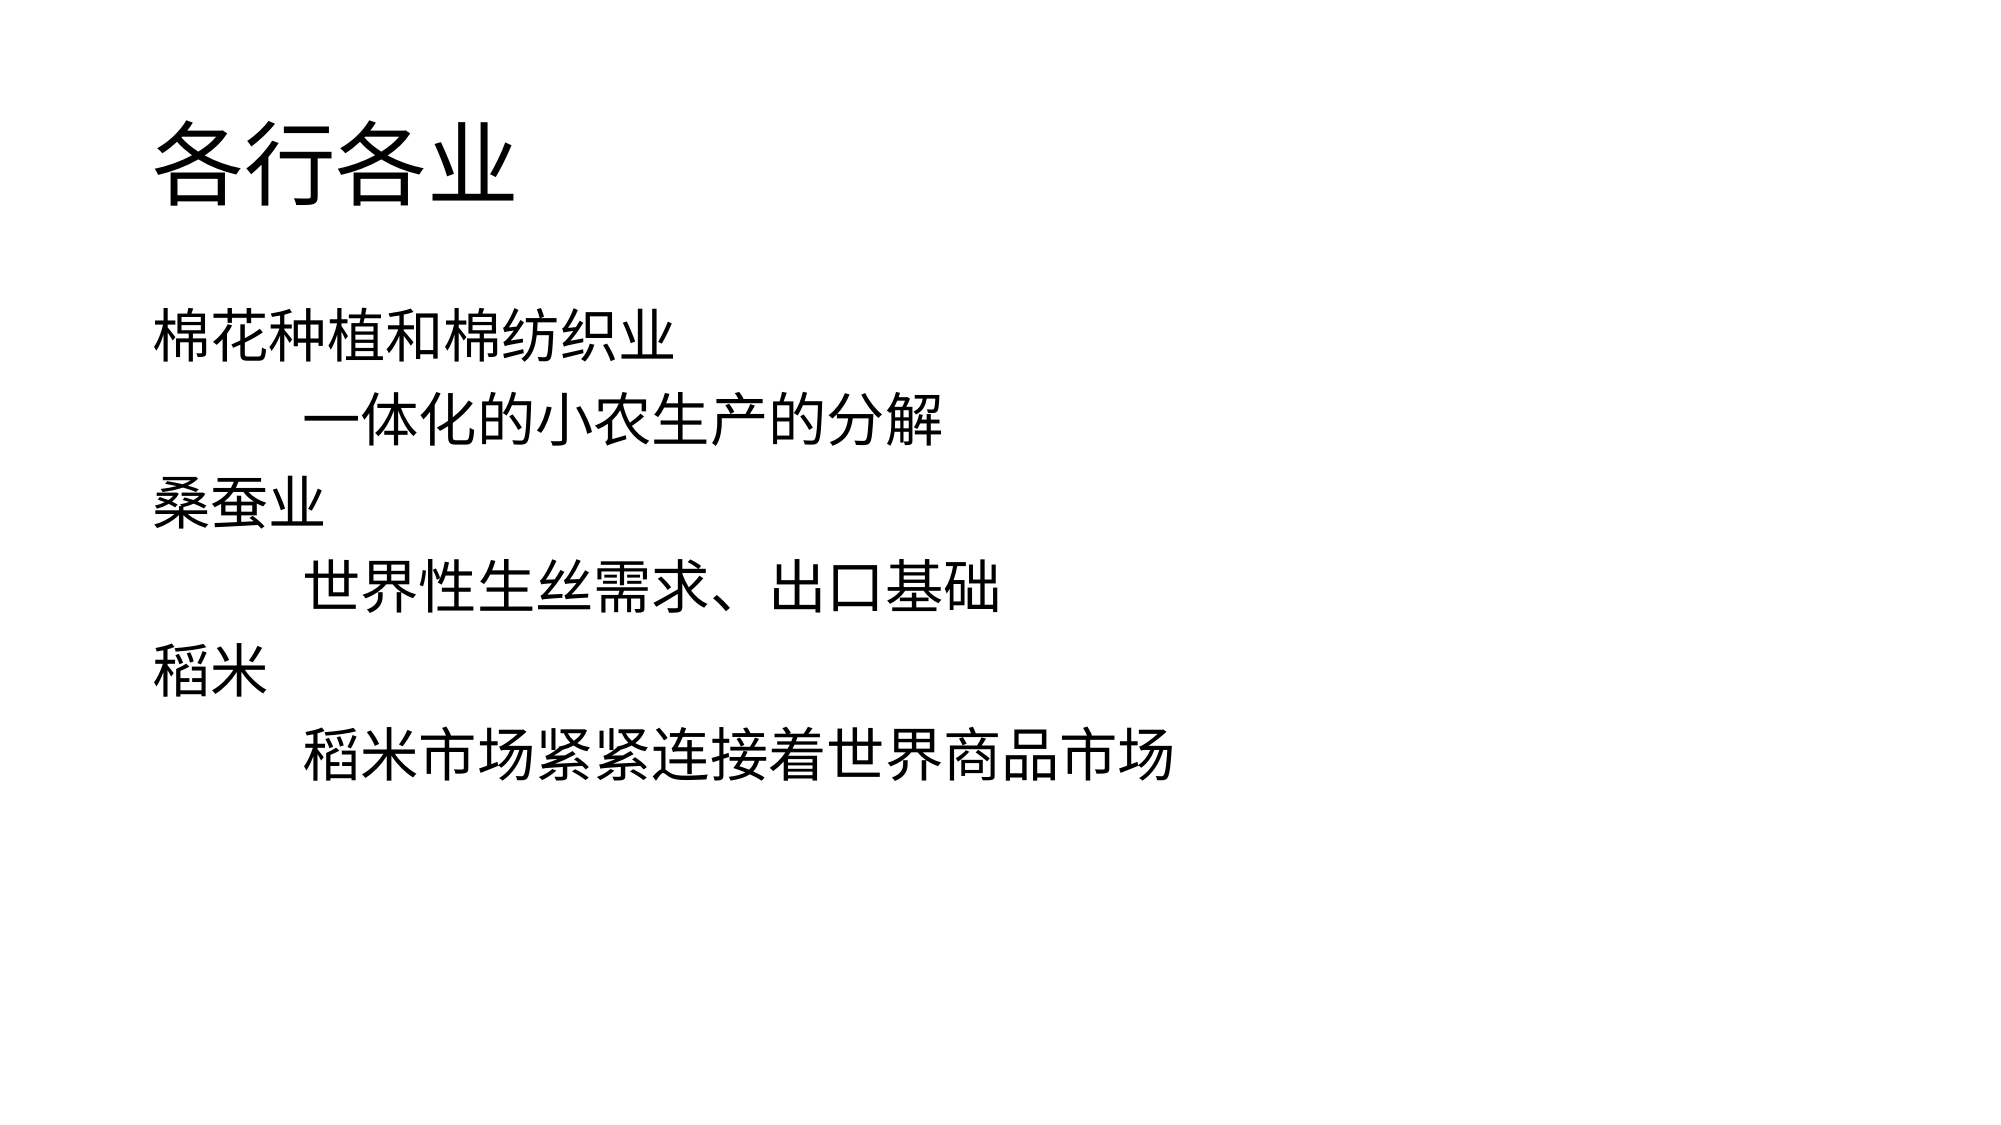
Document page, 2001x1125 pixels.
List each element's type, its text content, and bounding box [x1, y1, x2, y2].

title 各行各业 [137, 59, 1863, 278]
list 棉花种植和棉纺织业 一体化的小农生产的分解 桑蚕业 世界性生丝需求、出口基础 稻米 稻米市场紧紧连接着世界商品市场 [137, 299, 1863, 1014]
